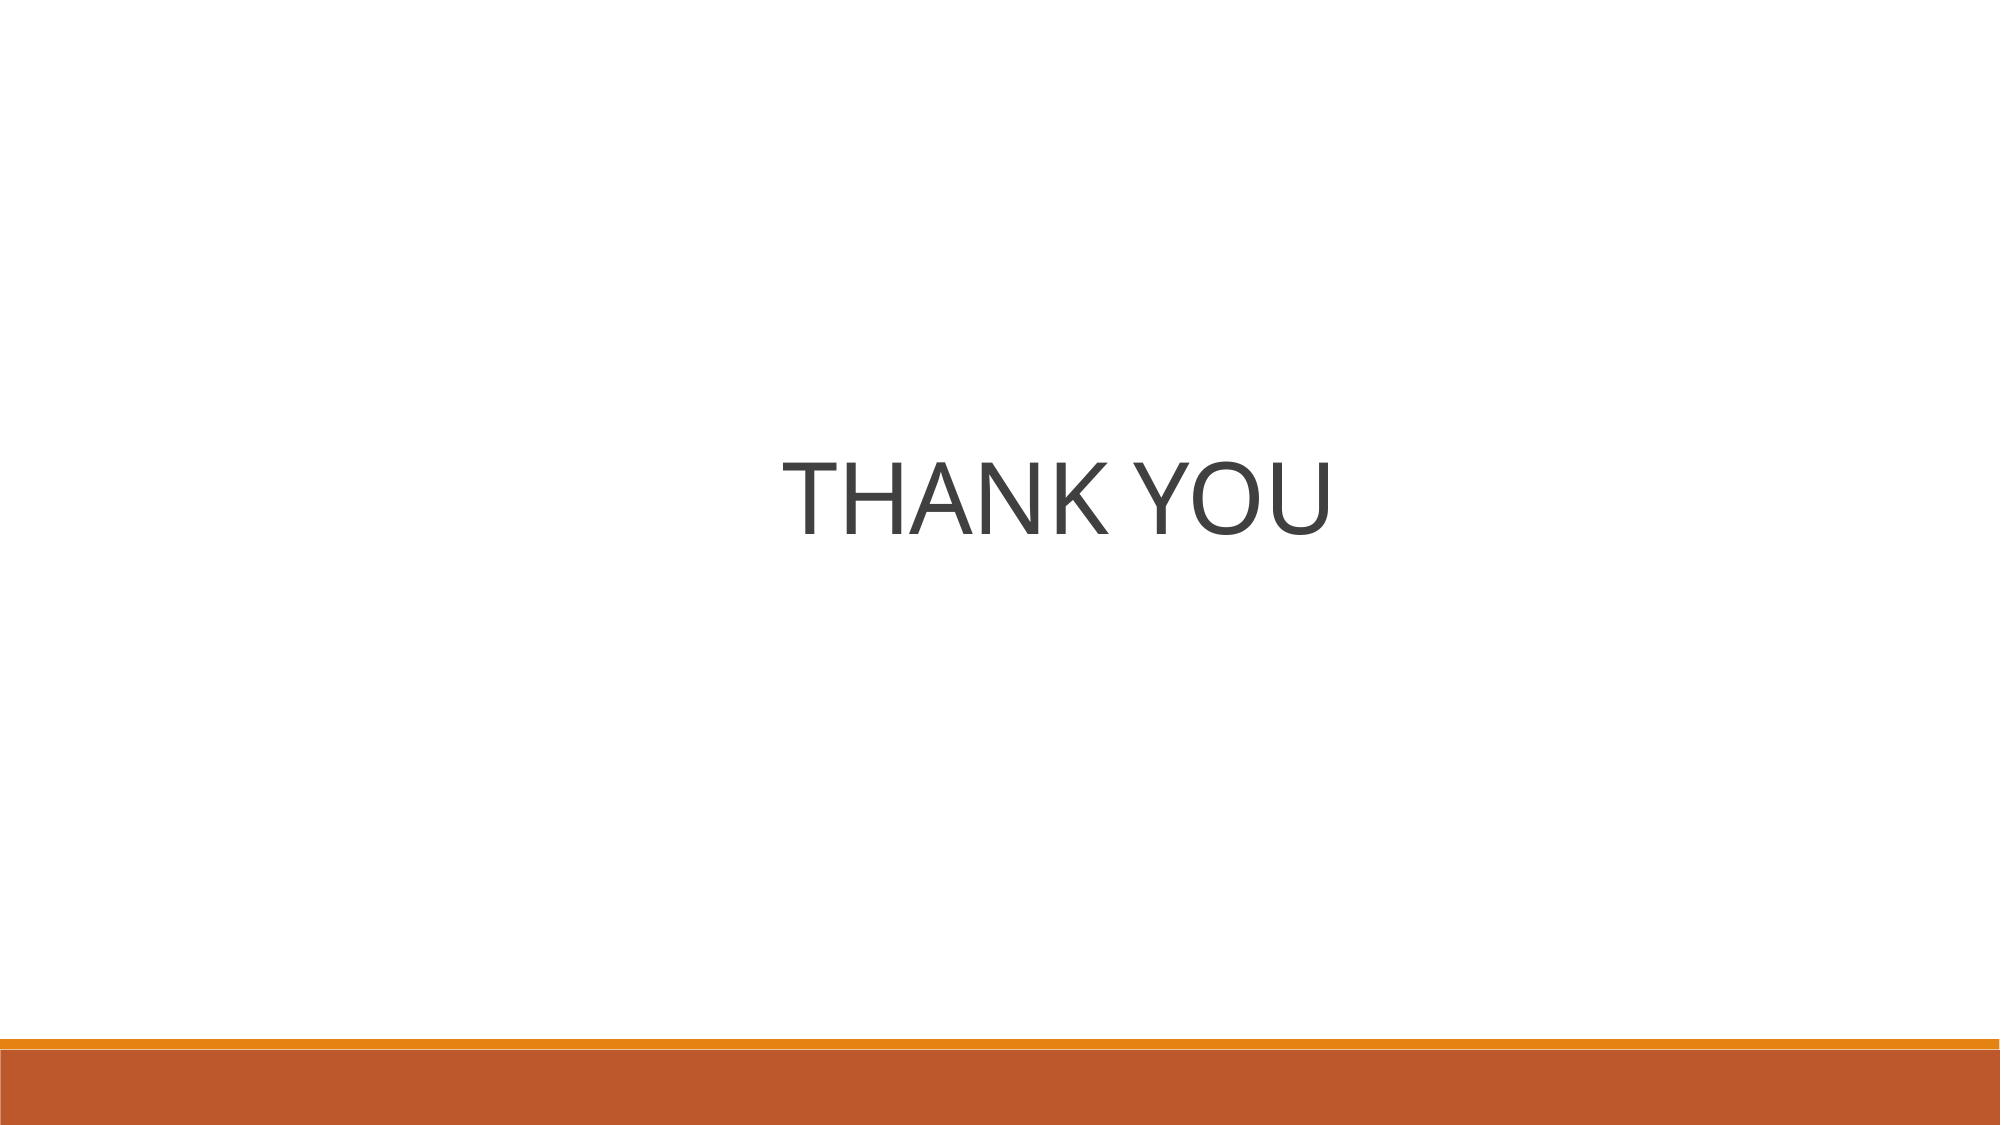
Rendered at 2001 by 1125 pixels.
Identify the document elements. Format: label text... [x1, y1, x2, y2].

title THANK YOU [767, 319, 1413, 563]
